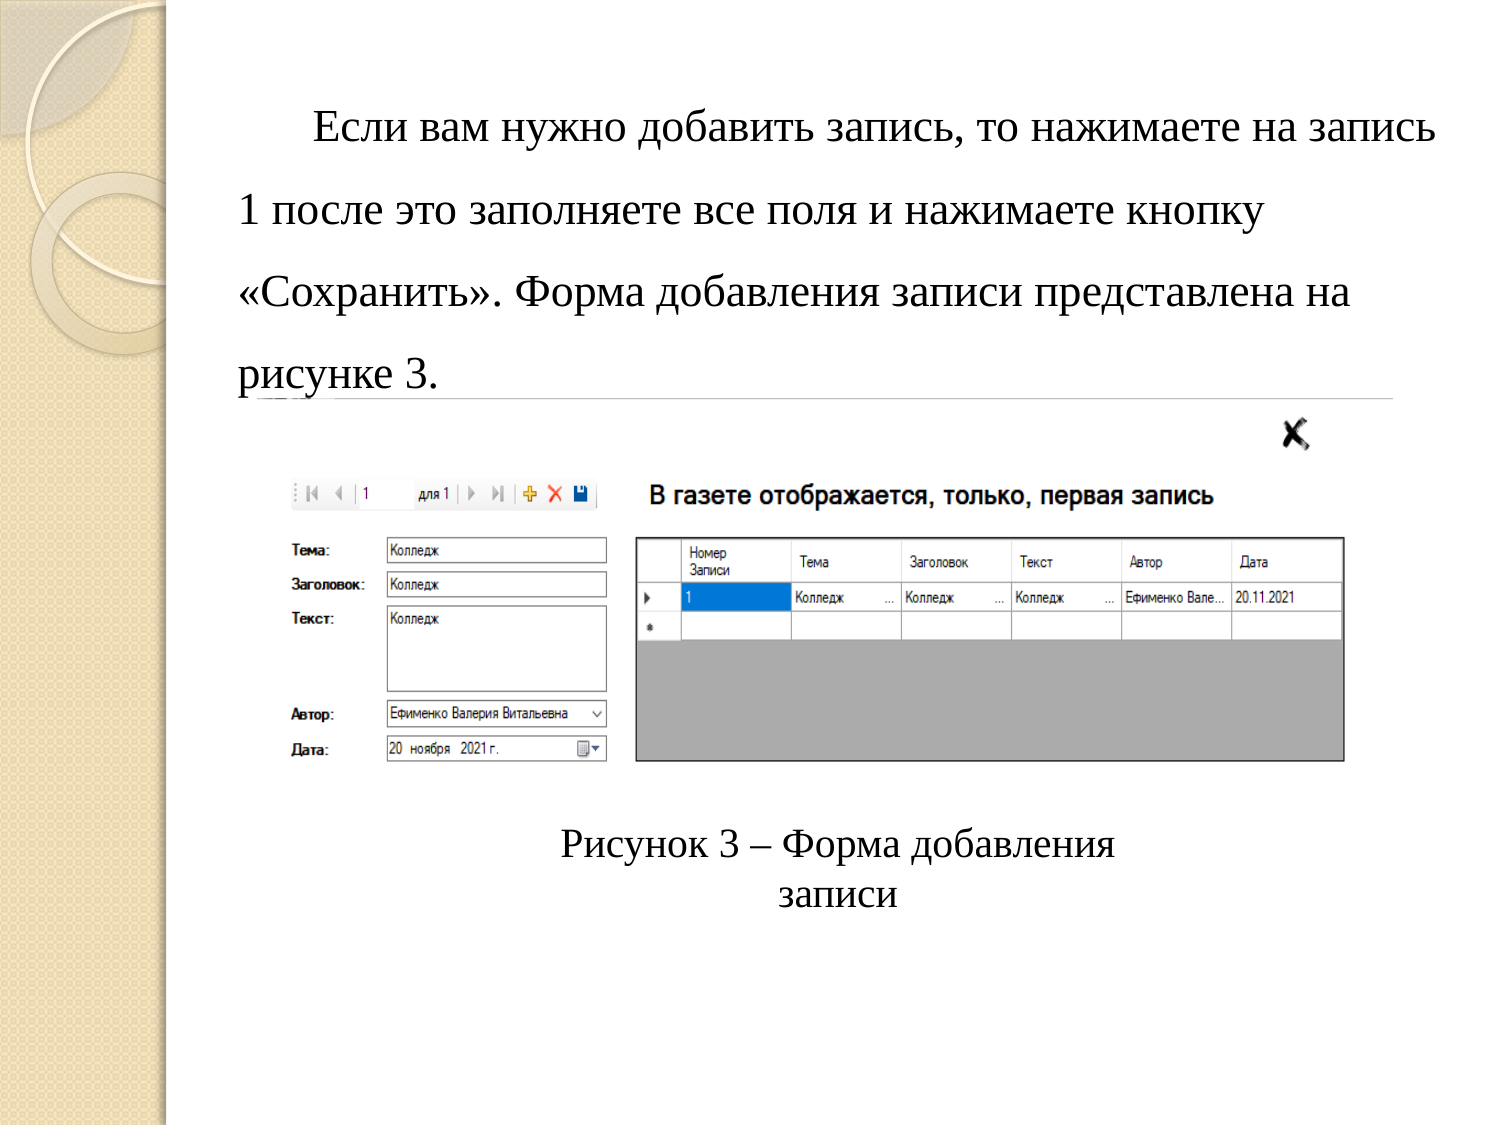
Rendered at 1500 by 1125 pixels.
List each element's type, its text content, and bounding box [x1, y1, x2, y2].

title Если вам нужно добавить запись, то нажимаете на запись 1 после это заполняете все поля и нажимаете кнопку «Сохранить». Форма добавления записи представлена на рисунке 3. [222, 0, 1453, 575]
text_box Рисунок 3 – Форма добавления записи [480, 821, 1196, 924]
picture [257, 398, 1393, 809]
